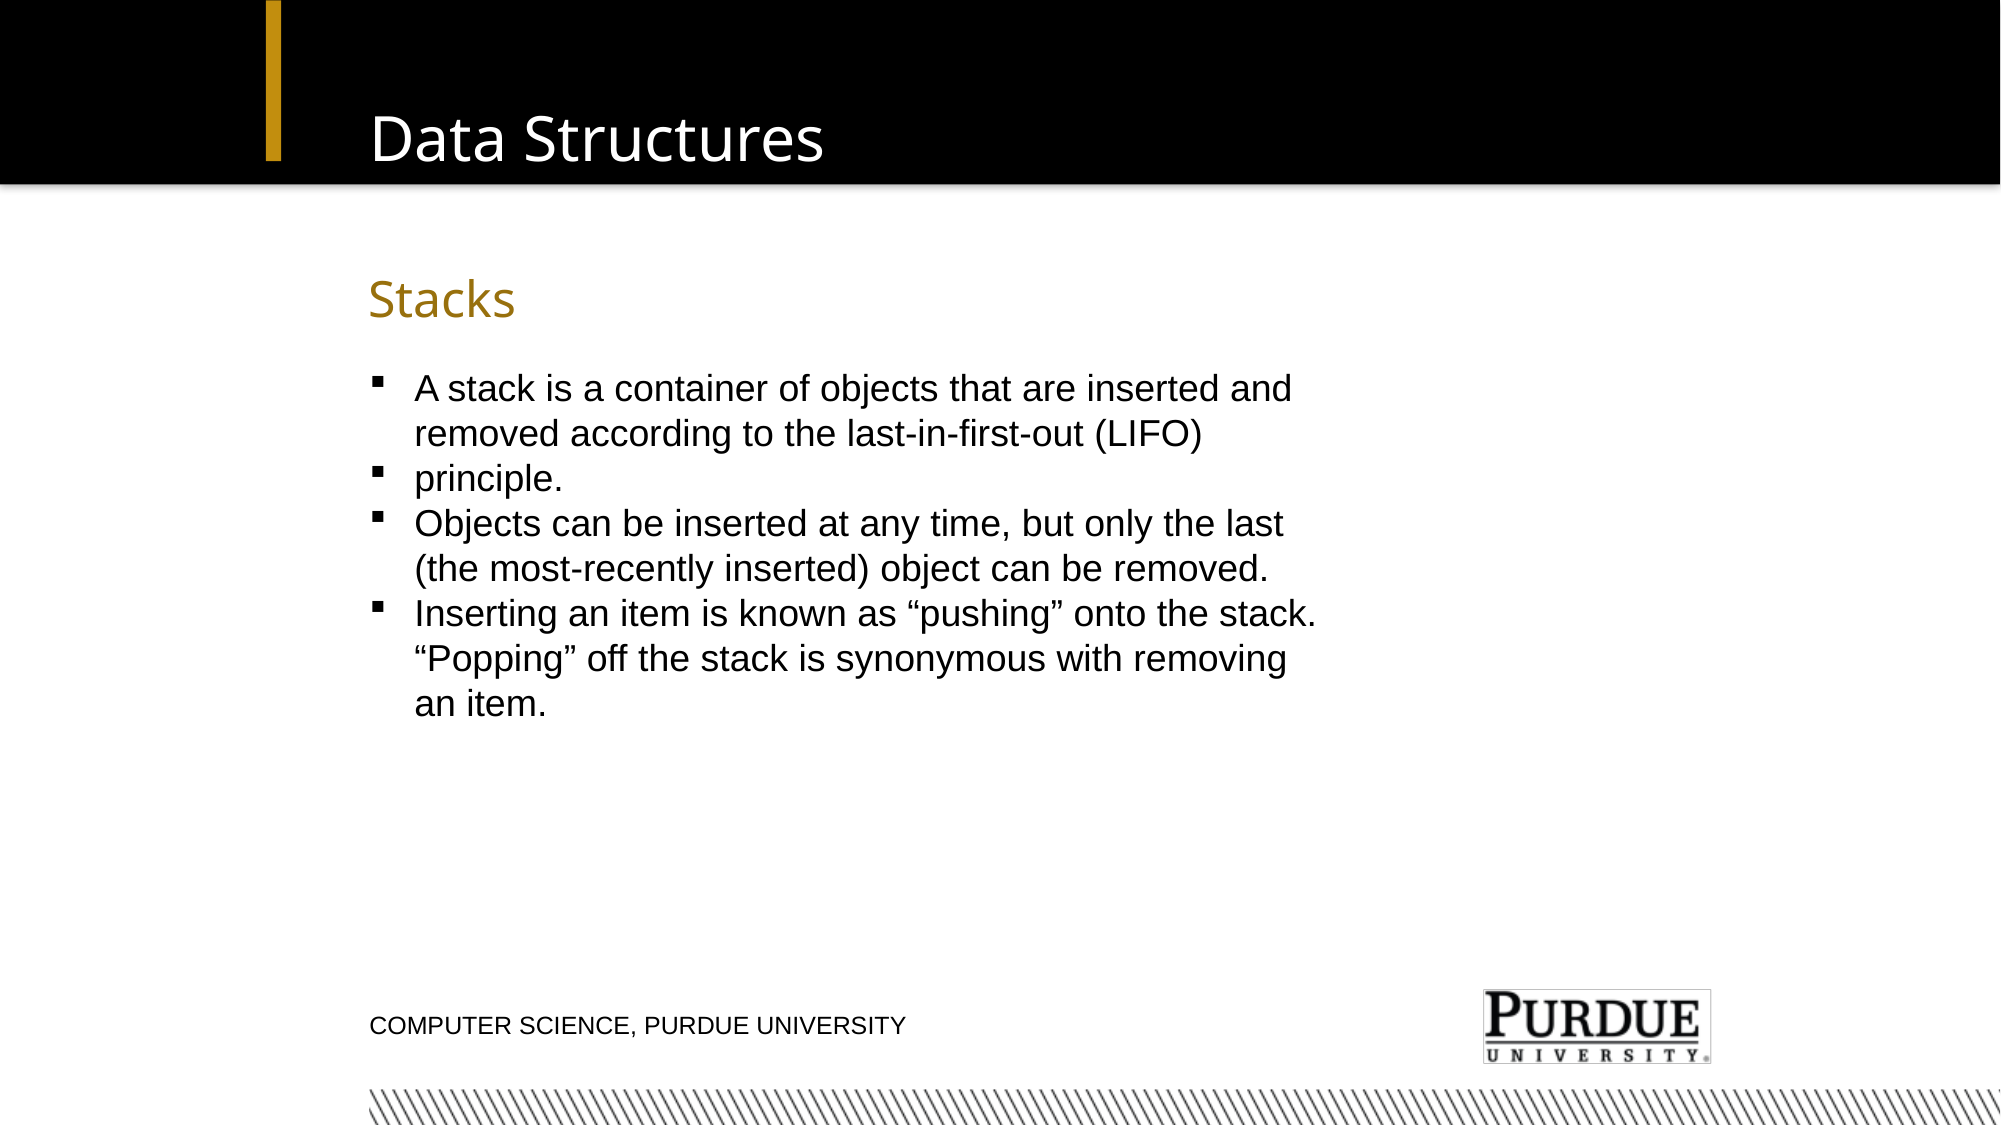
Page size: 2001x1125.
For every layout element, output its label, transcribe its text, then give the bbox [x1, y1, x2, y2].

list Stacks [368, 267, 1704, 337]
list A stack is a container of objects that are inserted and removed according to the last-in-first-out (LIFO) principle. Objects can be inserted at any time, but only the last (the most-recently inserted) object can be removed. Inserting an item is known as “pushing” onto the stack. “Popping” off the stack is synonymous with removing an item. [369, 363, 1339, 924]
title Data Structures [369, 98, 1704, 186]
list Computer Science, Purdue University [369, 1009, 1375, 1047]
